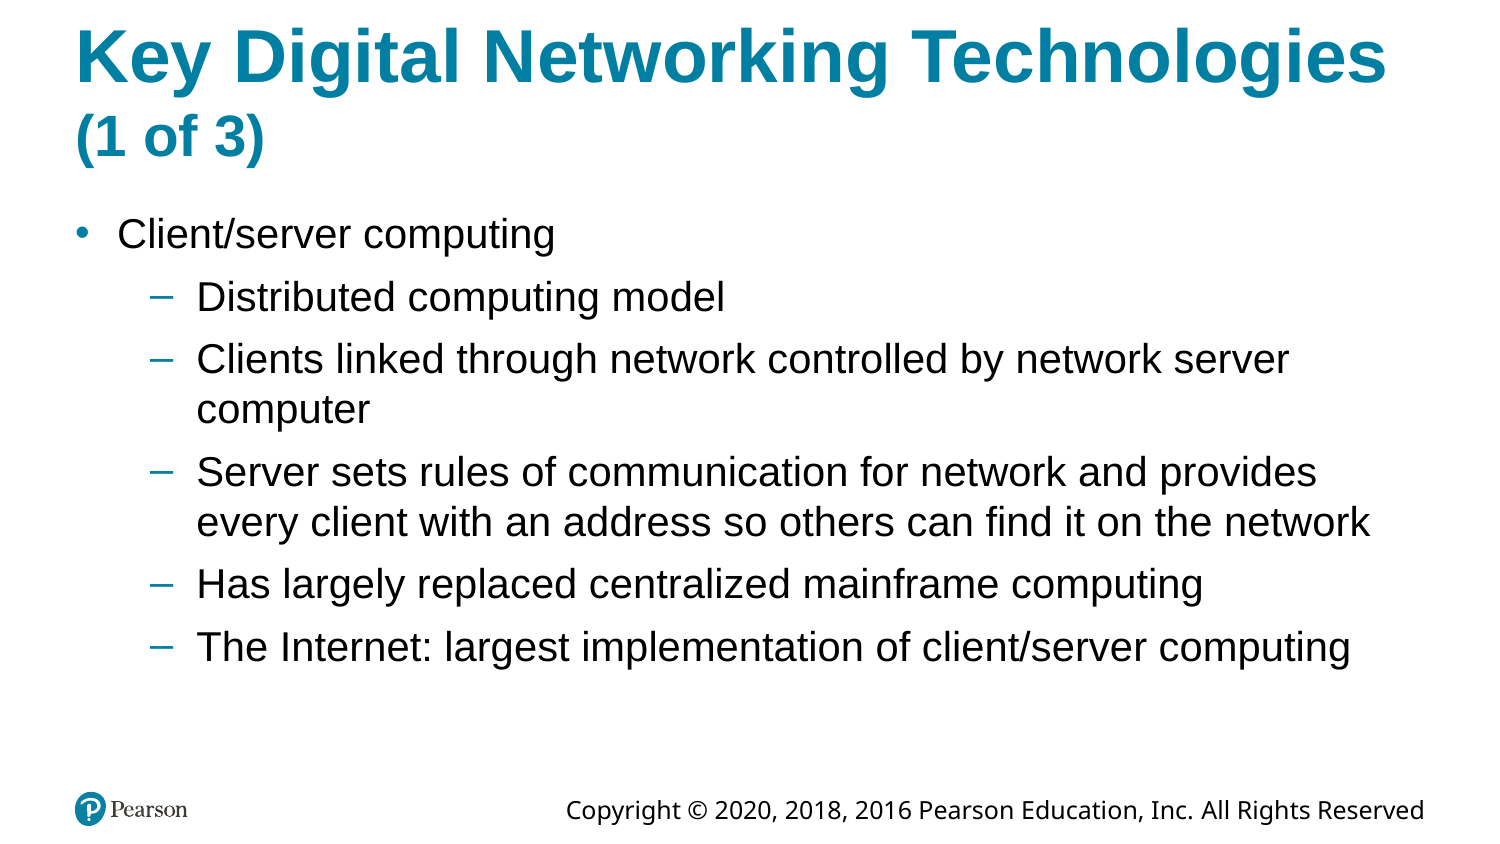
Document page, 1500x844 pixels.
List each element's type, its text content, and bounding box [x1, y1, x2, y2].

list Client/server computing Distributed computing model Clients linked through network controlled by network server computer Server sets rules of communication for network and provides every client with an address so others can find it on the network Has largely replaced centralized mainframe computing The Internet: largest implementation of client/server computing [75, 206, 1425, 682]
title Key Digital Networking Technologies (1 of 3) [75, 7, 1425, 168]
